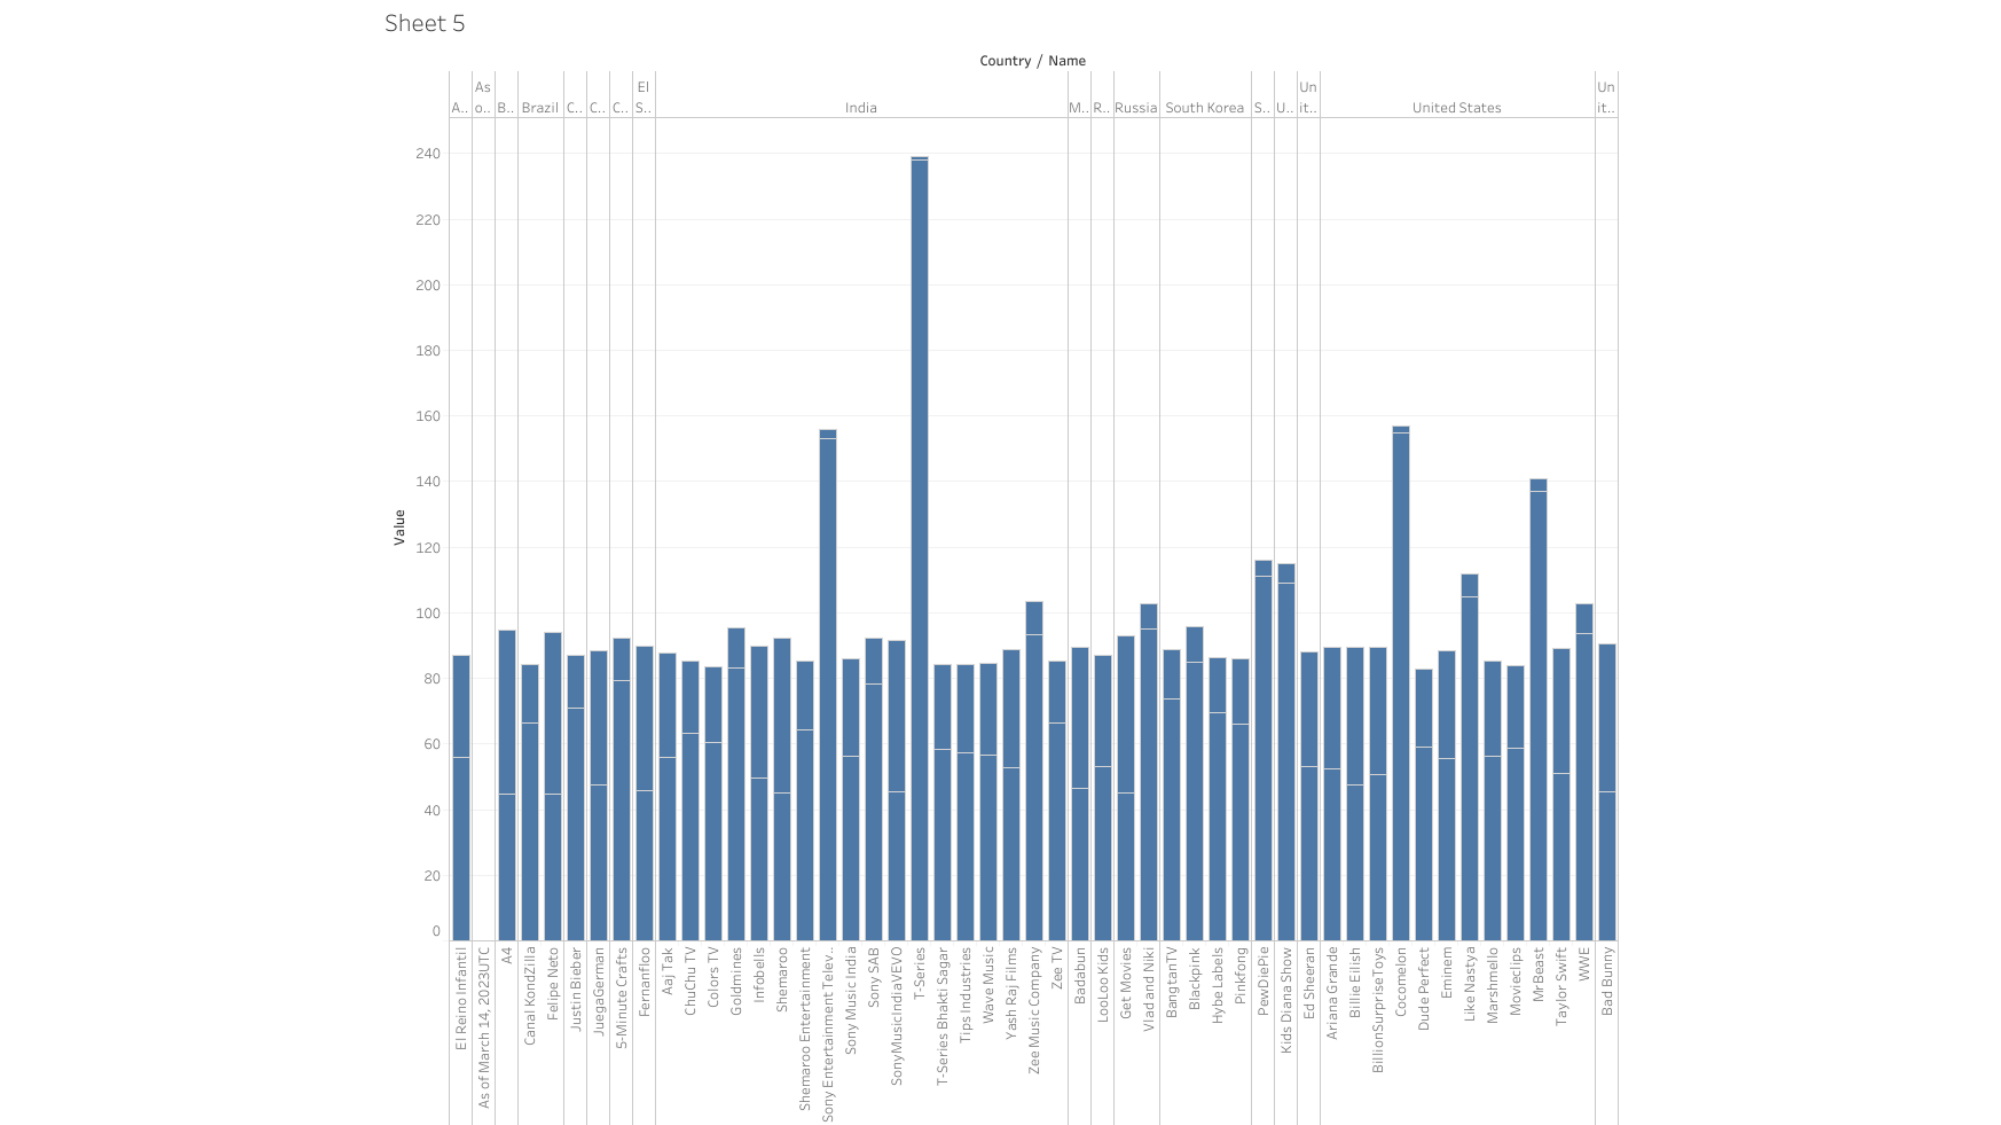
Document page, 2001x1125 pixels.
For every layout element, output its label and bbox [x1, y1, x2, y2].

picture [380, 0, 1620, 1125]
